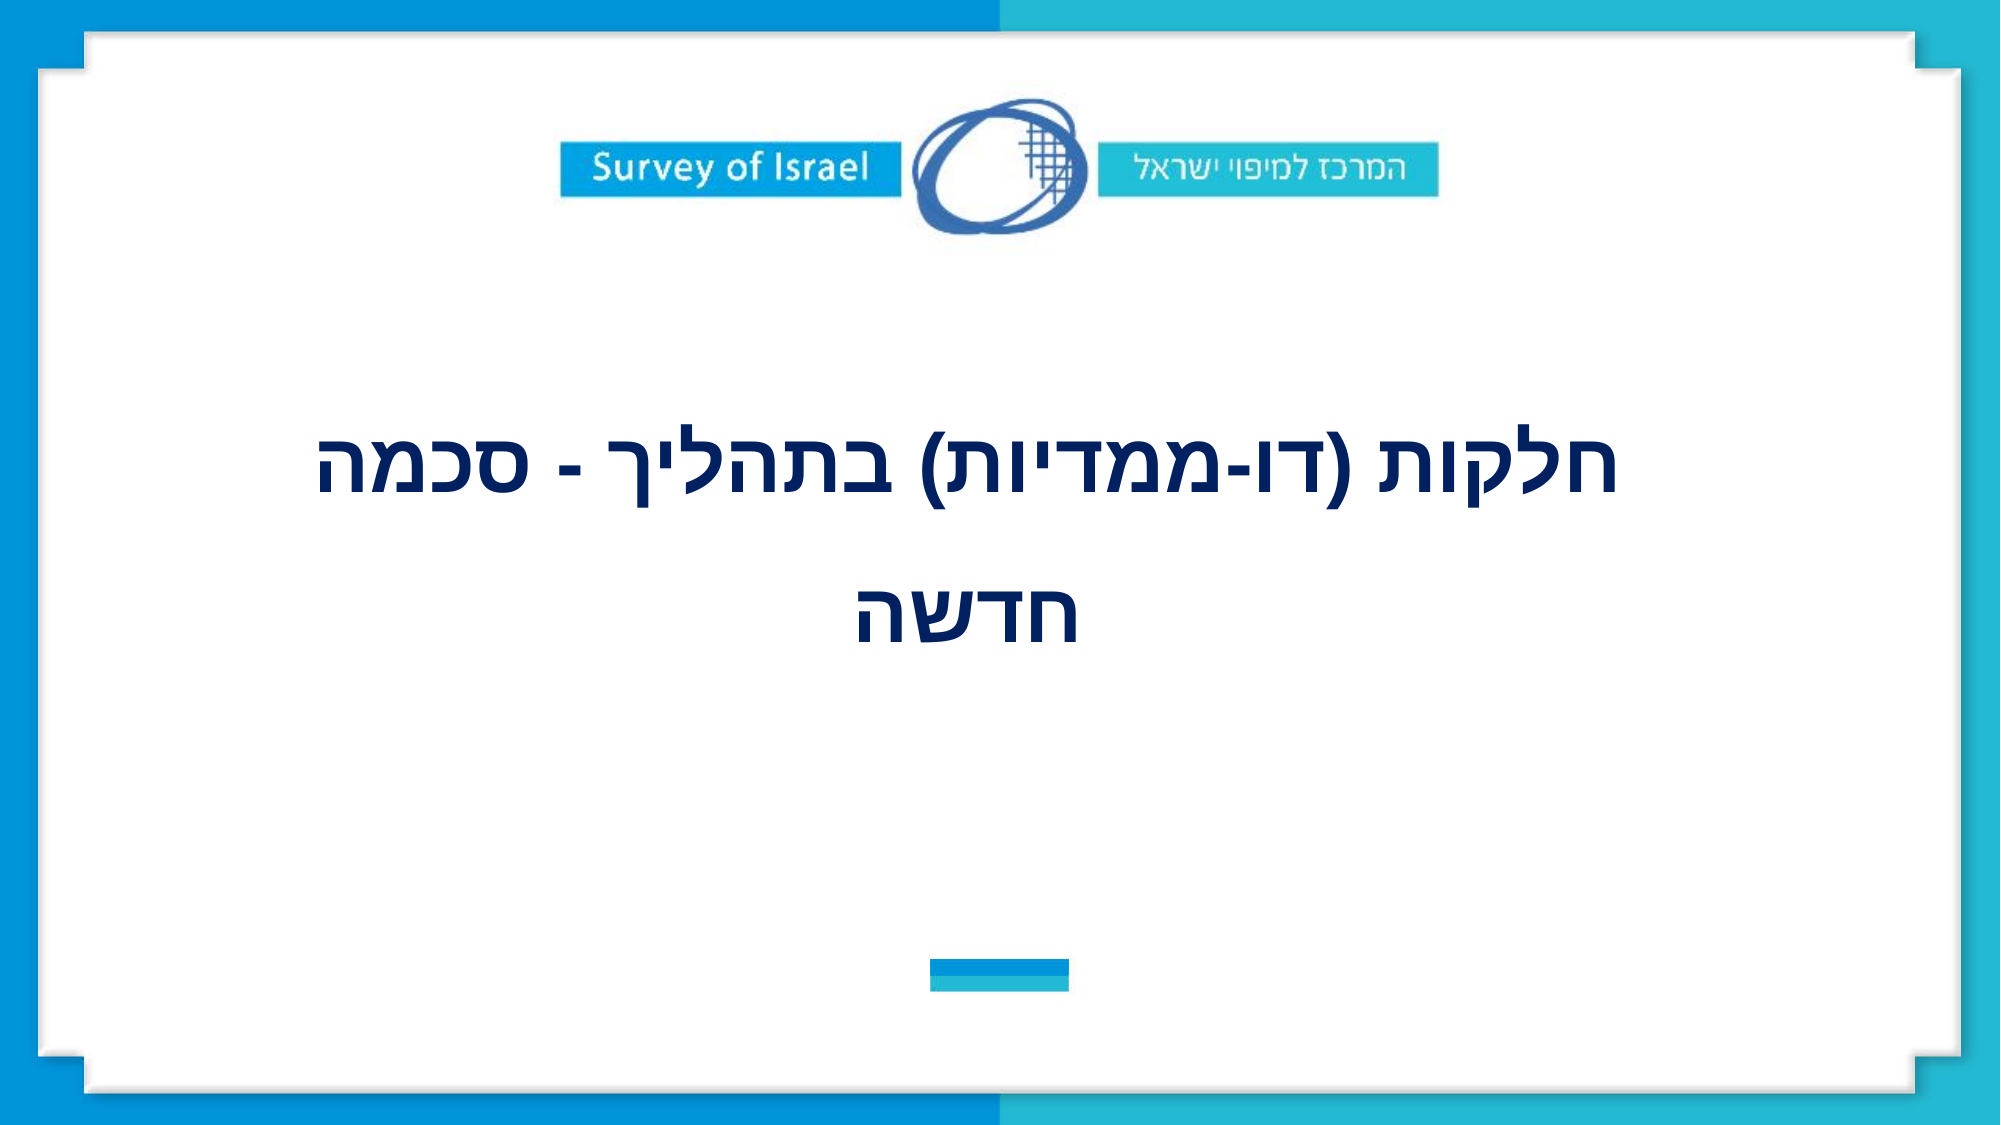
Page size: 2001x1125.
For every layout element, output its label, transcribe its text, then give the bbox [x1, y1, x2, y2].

text_box חלקות (דו-ממדיות) בתהליך - סכמה חדשה [186, 351, 1750, 667]
picture [38, 0, 2000, 1125]
